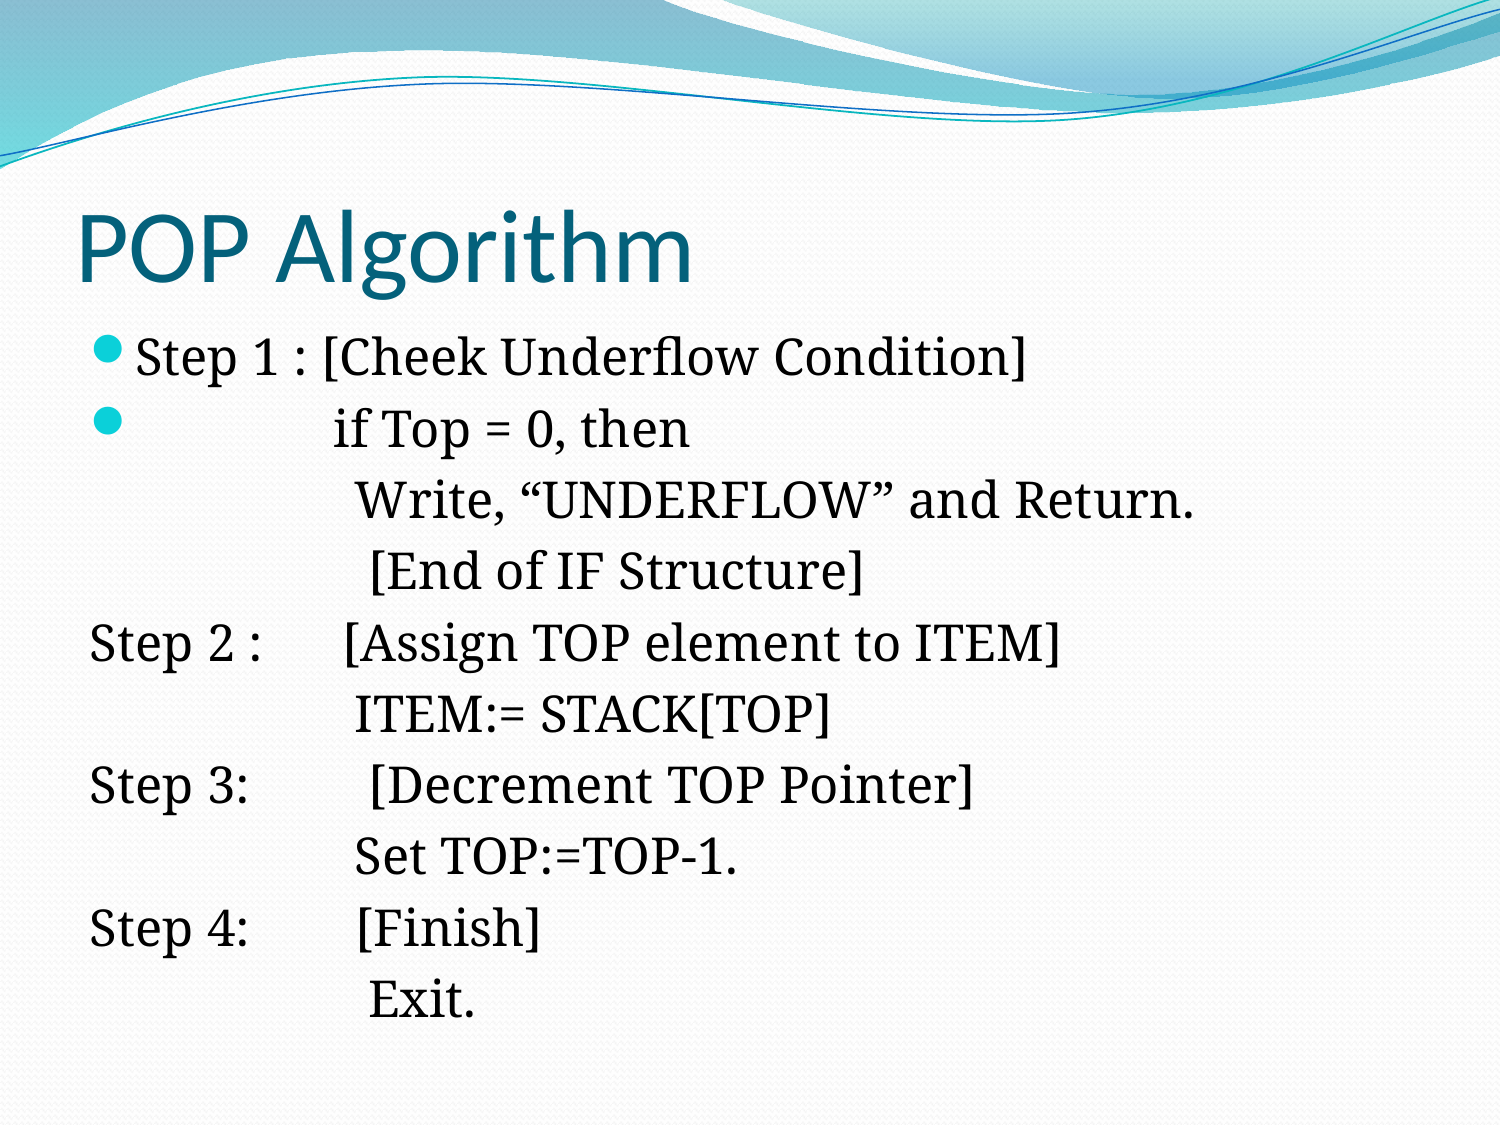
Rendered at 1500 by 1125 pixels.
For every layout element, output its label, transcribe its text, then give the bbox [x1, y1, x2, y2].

list Step 1 : [Cheek Underflow Condition] if Top = 0, then Write, “UNDERFLOW” and Return. [End of IF Structure] Step 2 : [Assign TOP element to ITEM] ITEM:= STACK[TOP] Step 3: [Decrement TOP Pointer] Set TOP:=TOP-1. Step 4: [Finish] Exit. [75, 317, 1425, 1038]
title POP Algorithm [75, 115, 1425, 303]
